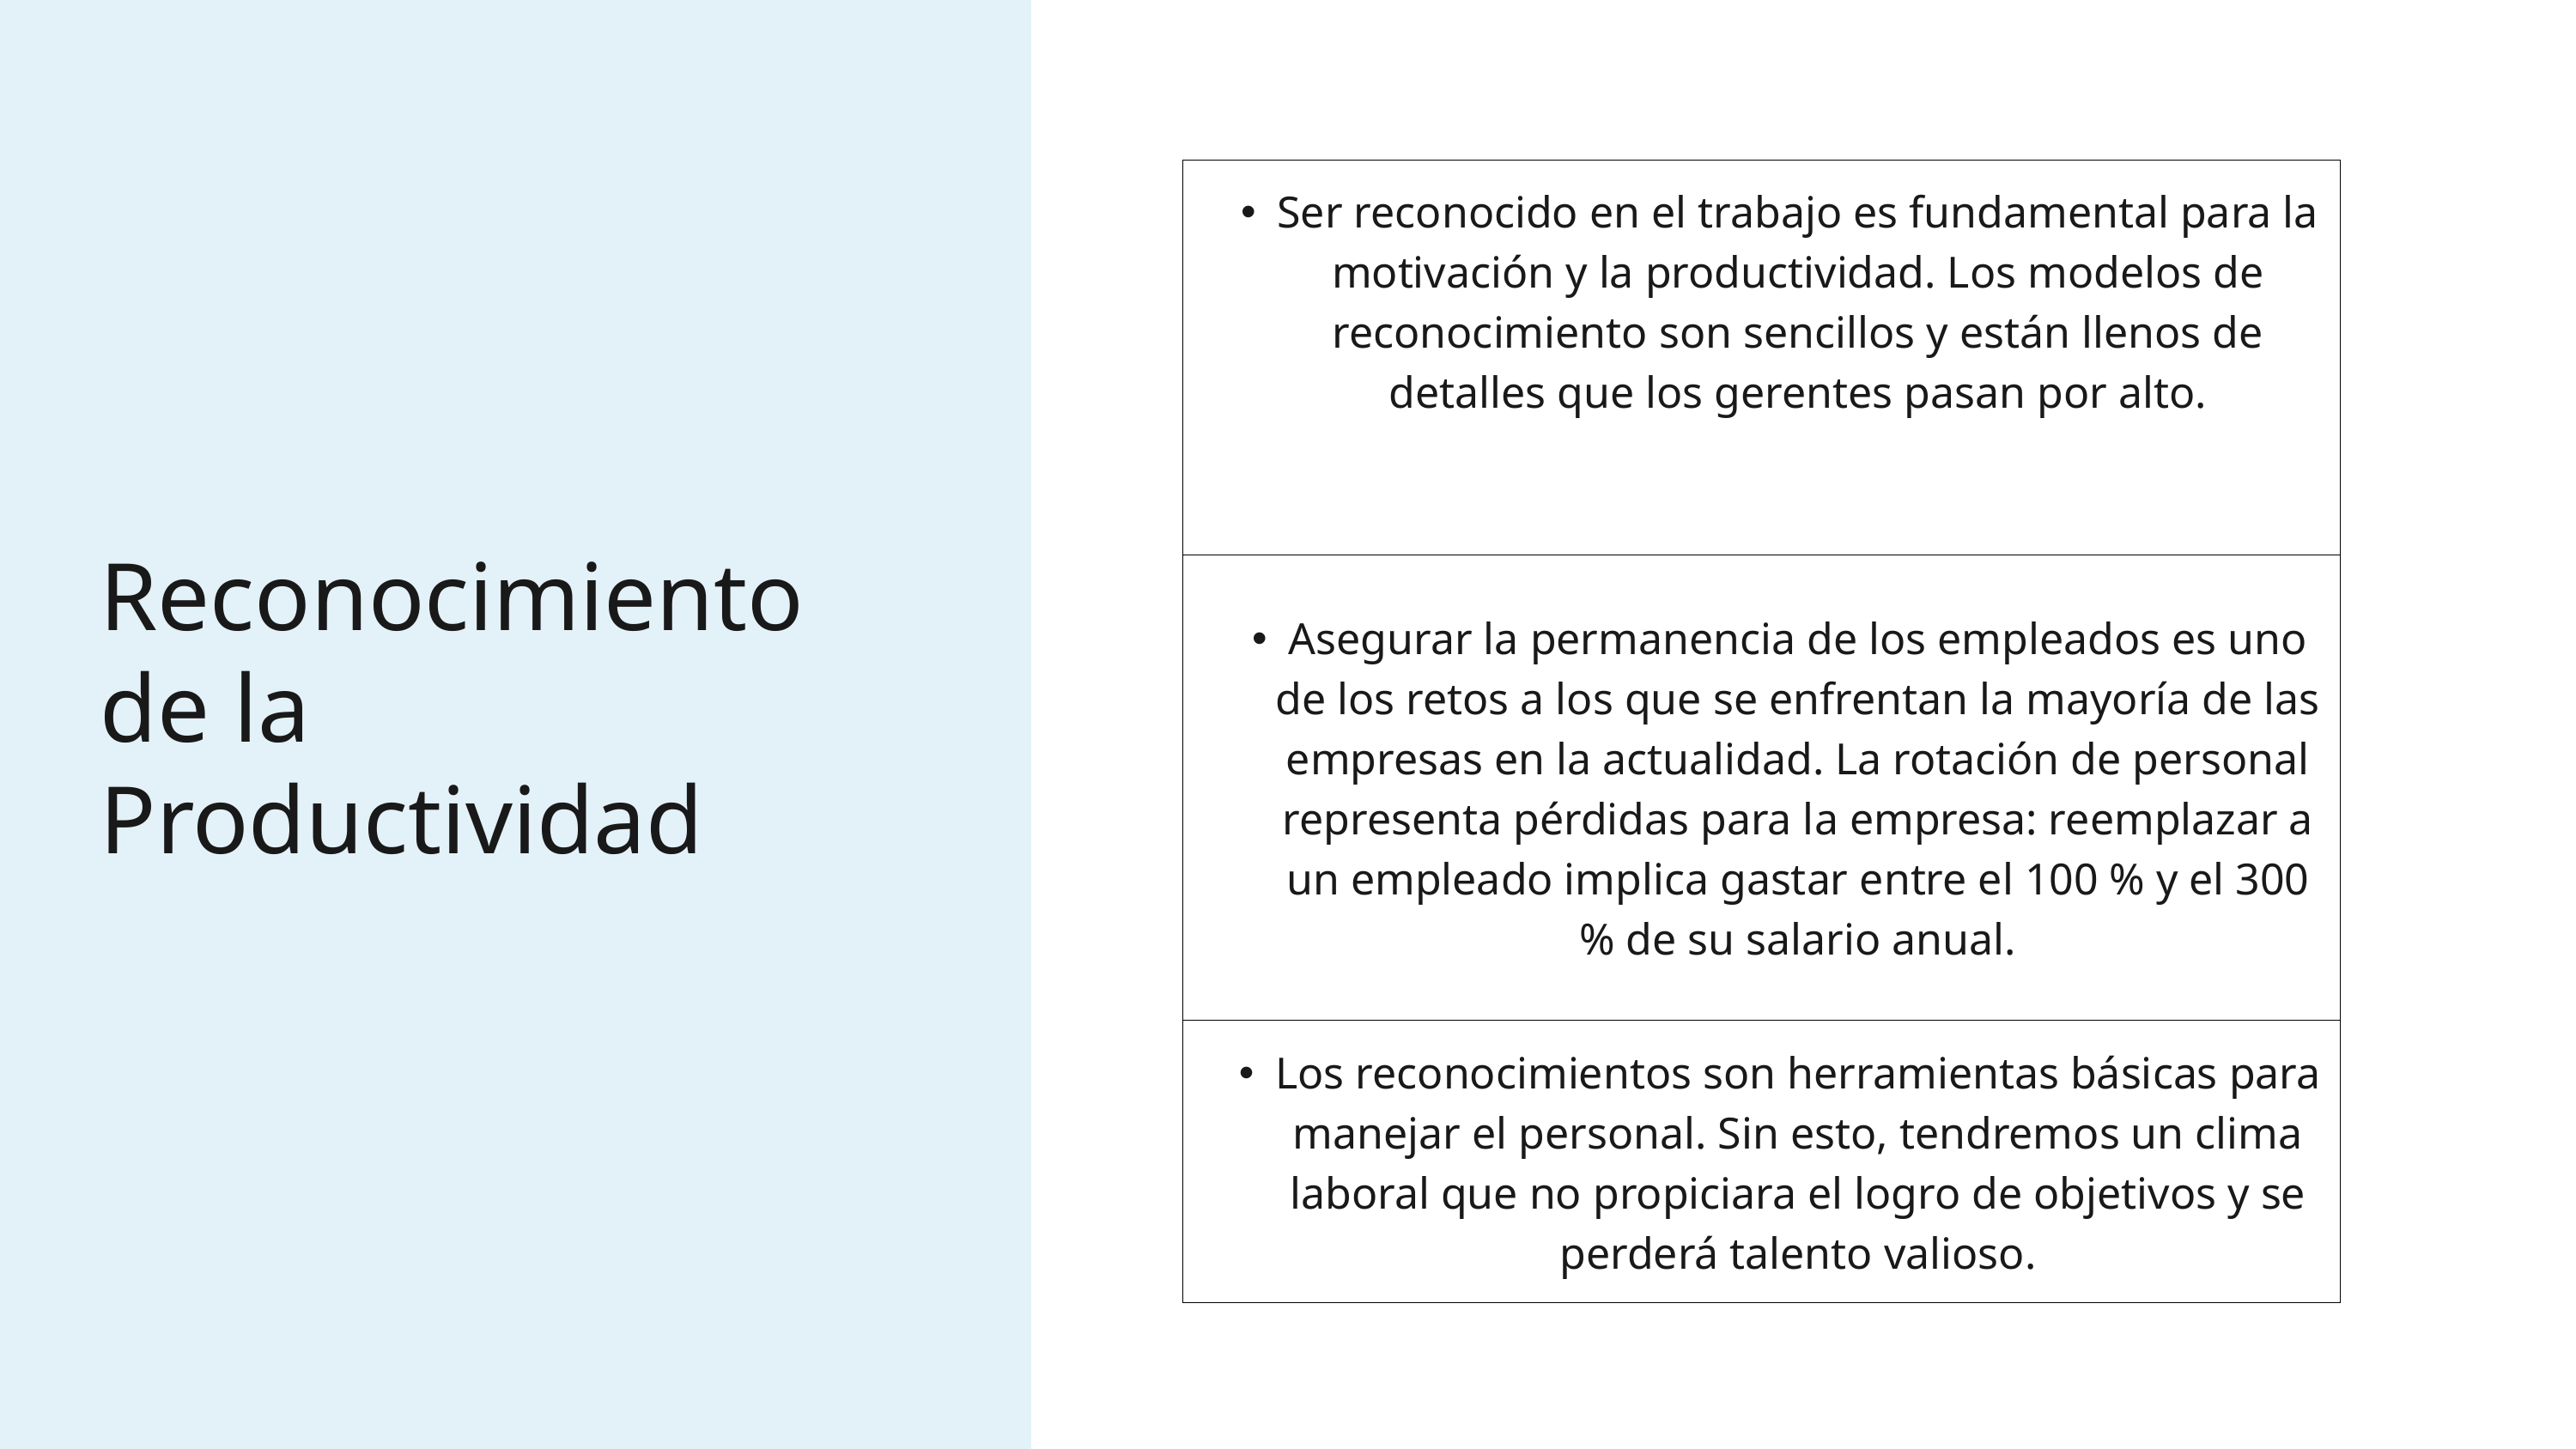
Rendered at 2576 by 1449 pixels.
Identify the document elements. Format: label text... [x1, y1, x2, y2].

table_header Ser reconocido en el trabajo es fundamental para la motivación y la productividad. Los modelos de reconocimiento son sencillos y están llenos de detalles que los gerentes pasan por alto. [1183, 161, 2340, 555]
table_cell Asegurar la permanencia de los empleados es uno de los retos a los que se enfrentan la mayoría de las empresas en la actualidad. La rotación de personal representa pérdidas para la empresa: reemplazar a un empleado implica gastar entre el 100 % y el 300 % de su salario anual. [1183, 555, 2340, 1020]
table_cell Los reconocimientos son herramientas básicas para manejar el personal. Sin esto, tendremos un clima laboral que no propiciara el logro de objetivos y se perderá talento valioso. [1183, 1021, 2340, 1302]
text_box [0, 0, 1032, 1449]
